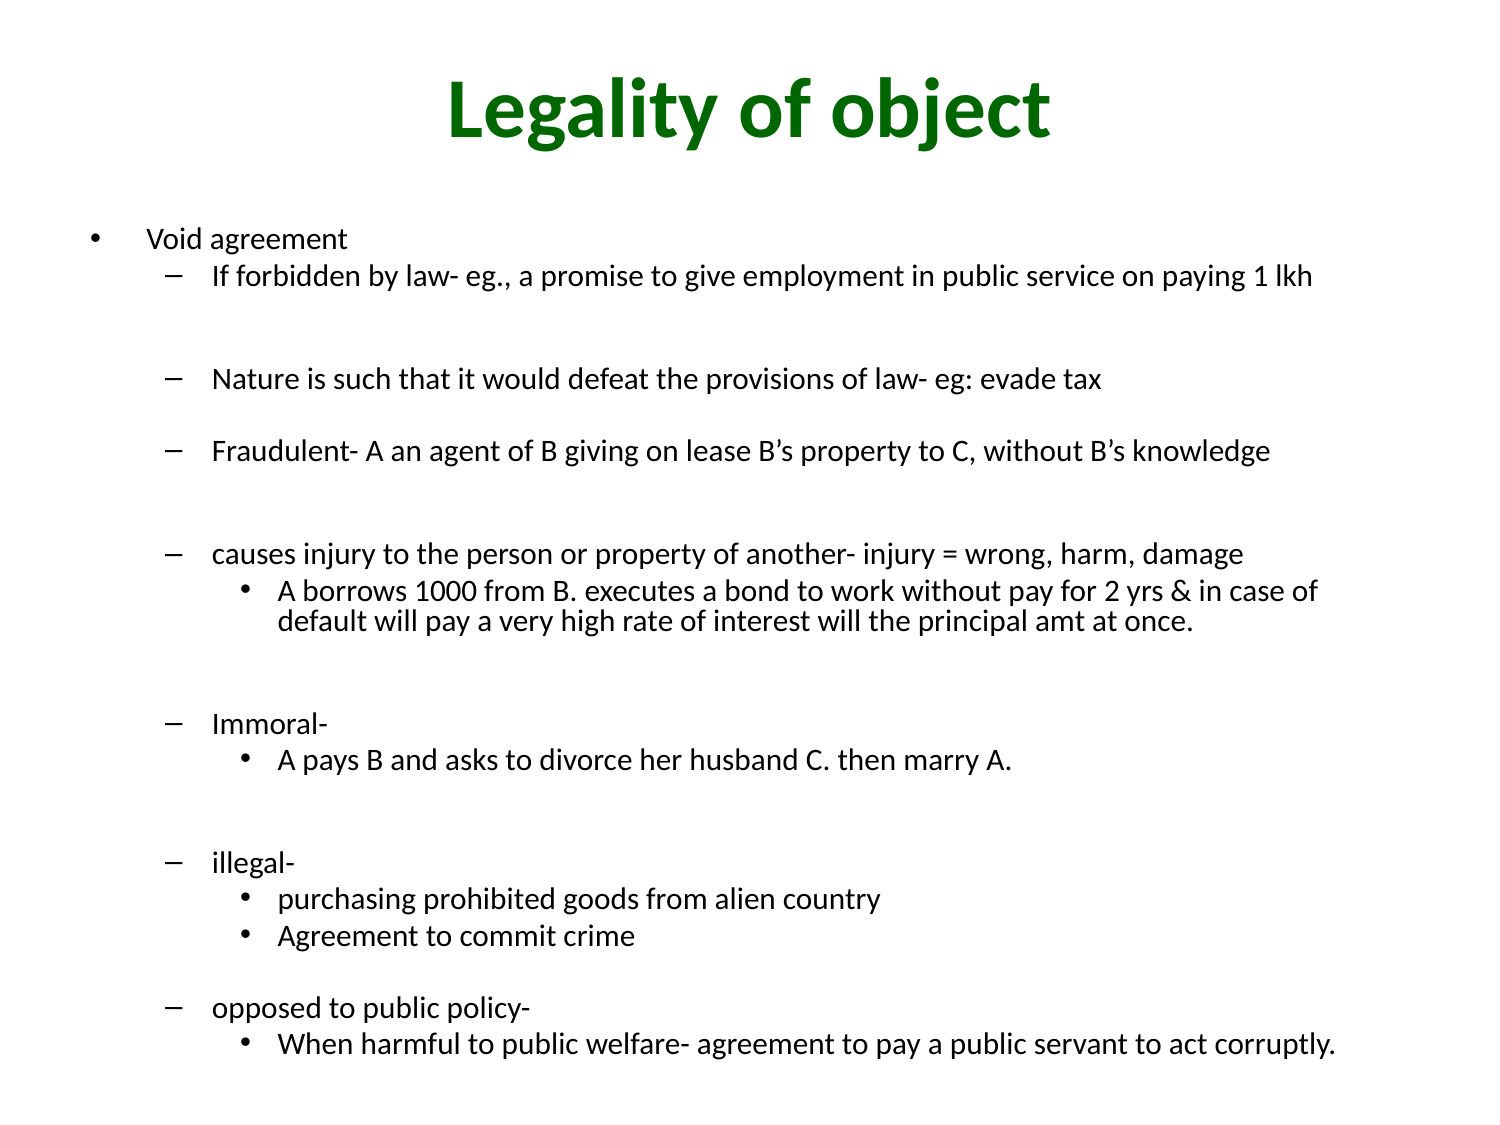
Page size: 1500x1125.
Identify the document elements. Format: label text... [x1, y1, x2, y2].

title Legality of object [75, 45, 1425, 163]
list Void agreement If forbidden by law- eg., a promise to give employment in public service on paying 1 lkh Nature is such that it would defeat the provisions of law- eg: evade tax Fraudulent- A an agent of B giving on lease B’s property to C, without B’s knowledge causes injury to the person or property of another- injury = wrong, harm, damage A borrows 1000 from B. executes a bond to work without pay for 2 yrs & in case of default will pay a very high rate of interest will the principal amt at once. Immoral- A pays B and asks to divorce her husband C. then marry A. illegal- purchasing prohibited goods from alien country Agreement to commit crime opposed to public policy- When harmful to public welfare- agreement to pay a public servant to act corruptly. [75, 174, 1425, 1100]
